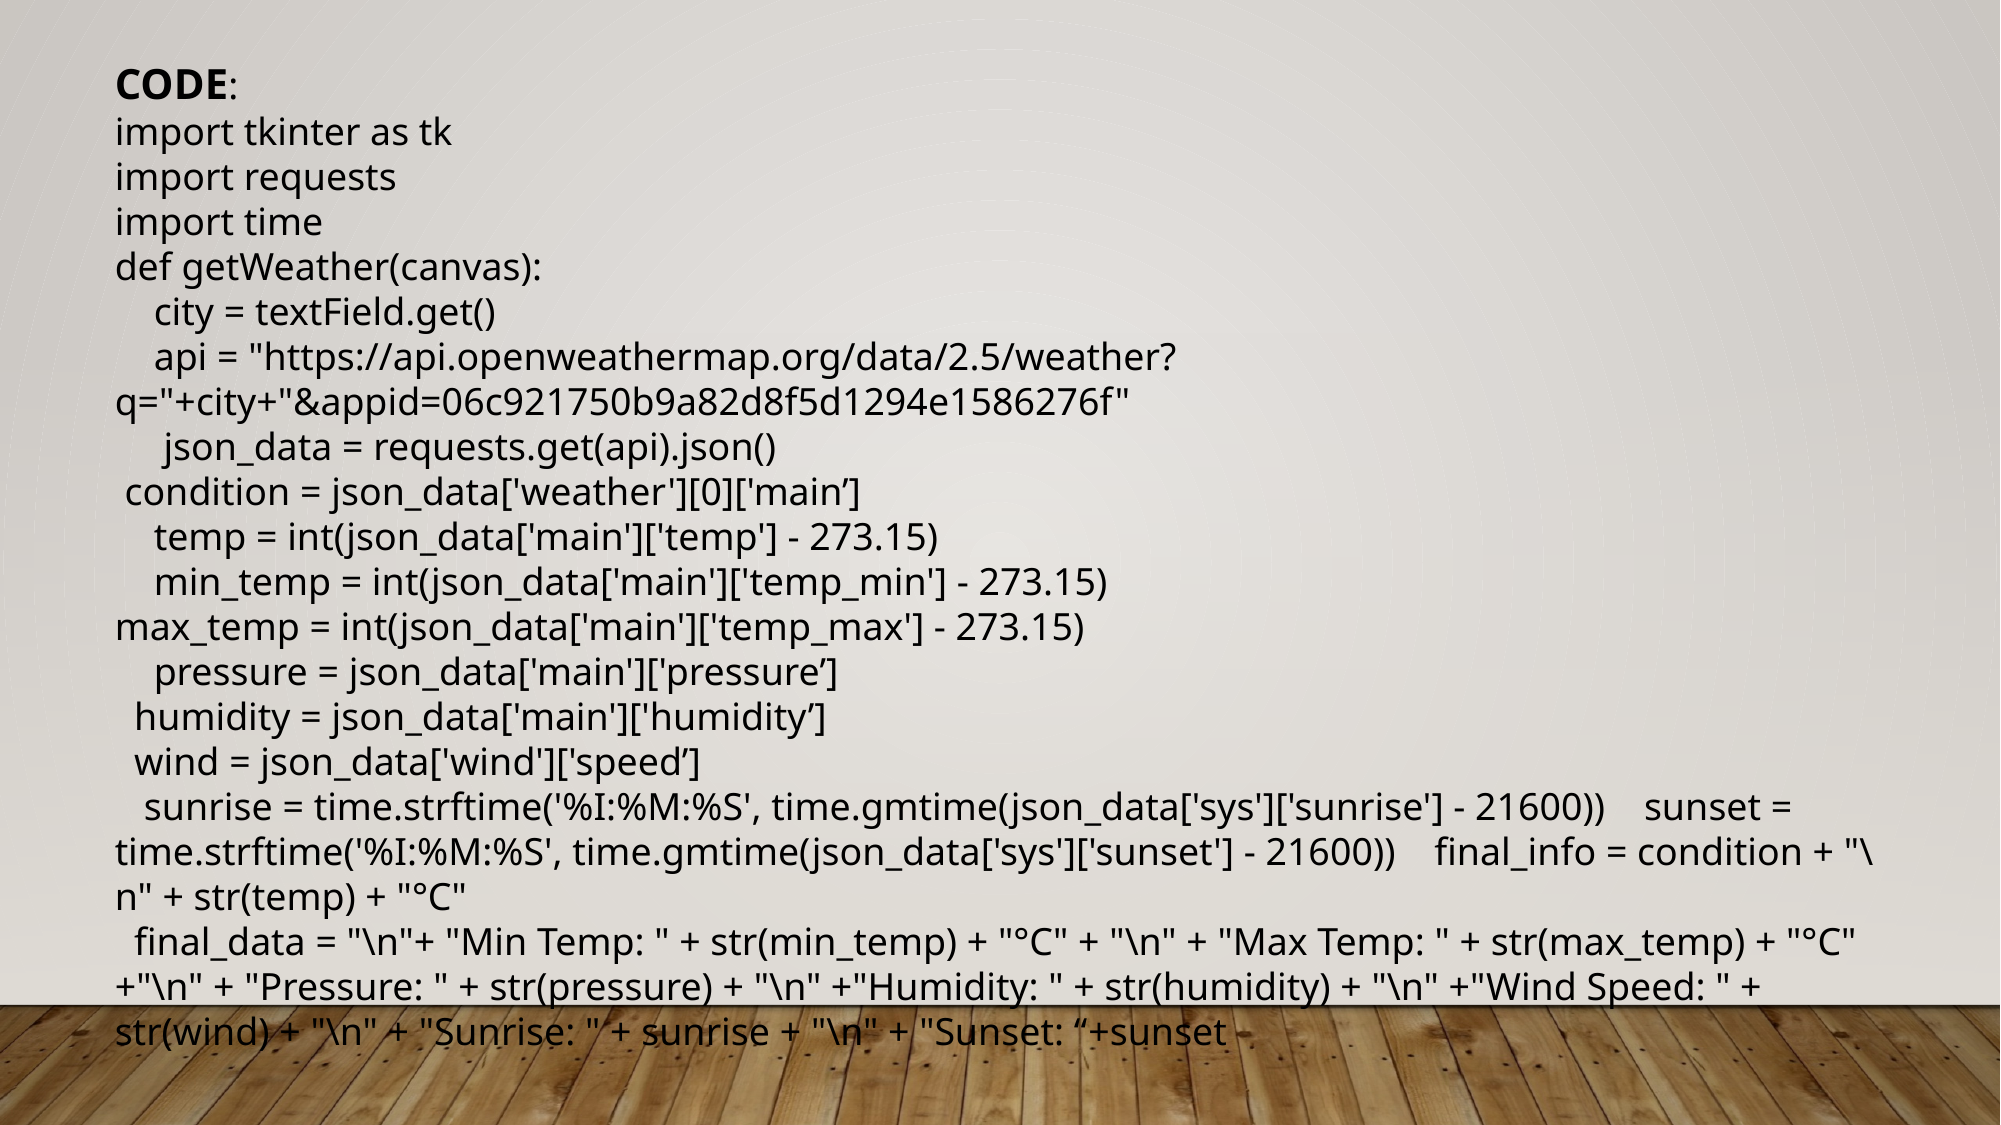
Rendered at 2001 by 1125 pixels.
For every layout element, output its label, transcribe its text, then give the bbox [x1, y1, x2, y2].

picture [0, 1005, 2000, 1125]
text_box CODE: import tkinter as tk import requests import time def getWeather(canvas): city = textField.get() api = "https://api.openweathermap.org/data/2.5/weather?q="+city+"&appid=06c921750b9a82d8f5d1294e1586276f" json_data = requests.get(api).json() condition = json_data['weather'][0]['main’] temp = int(json_data['main']['temp'] - 273.15) min_temp = int(json_data['main']['temp_min'] - 273.15) max_temp = int(json_data['main']['temp_max'] - 273.15) pressure = json_data['main']['pressure’] humidity = json_data['main']['humidity’] wind = json_data['wind']['speed’] sunrise = time.strftime('%I:%M:%S', time.gmtime(json_data['sys']['sunrise'] - 21600)) sunset = time.strftime('%I:%M:%S', time.gmtime(json_data['sys']['sunset'] - 21600)) final_info = condition + "\n" + str(temp) + "°C" final_data = "\n"+ "Min Temp: " + str(min_temp) + "°C" + "\n" + "Max Temp: " + str(max_temp) + "°C" +"\n" + "Pressure: " + str(pressure) + "\n" +"Humidity: " + str(humidity) + "\n" +"Wind Speed: " + str(wind) + "\n" + "Sunrise: " + sunrise + "\n" + "Sunset: “+sunset [99, 50, 1908, 1061]
